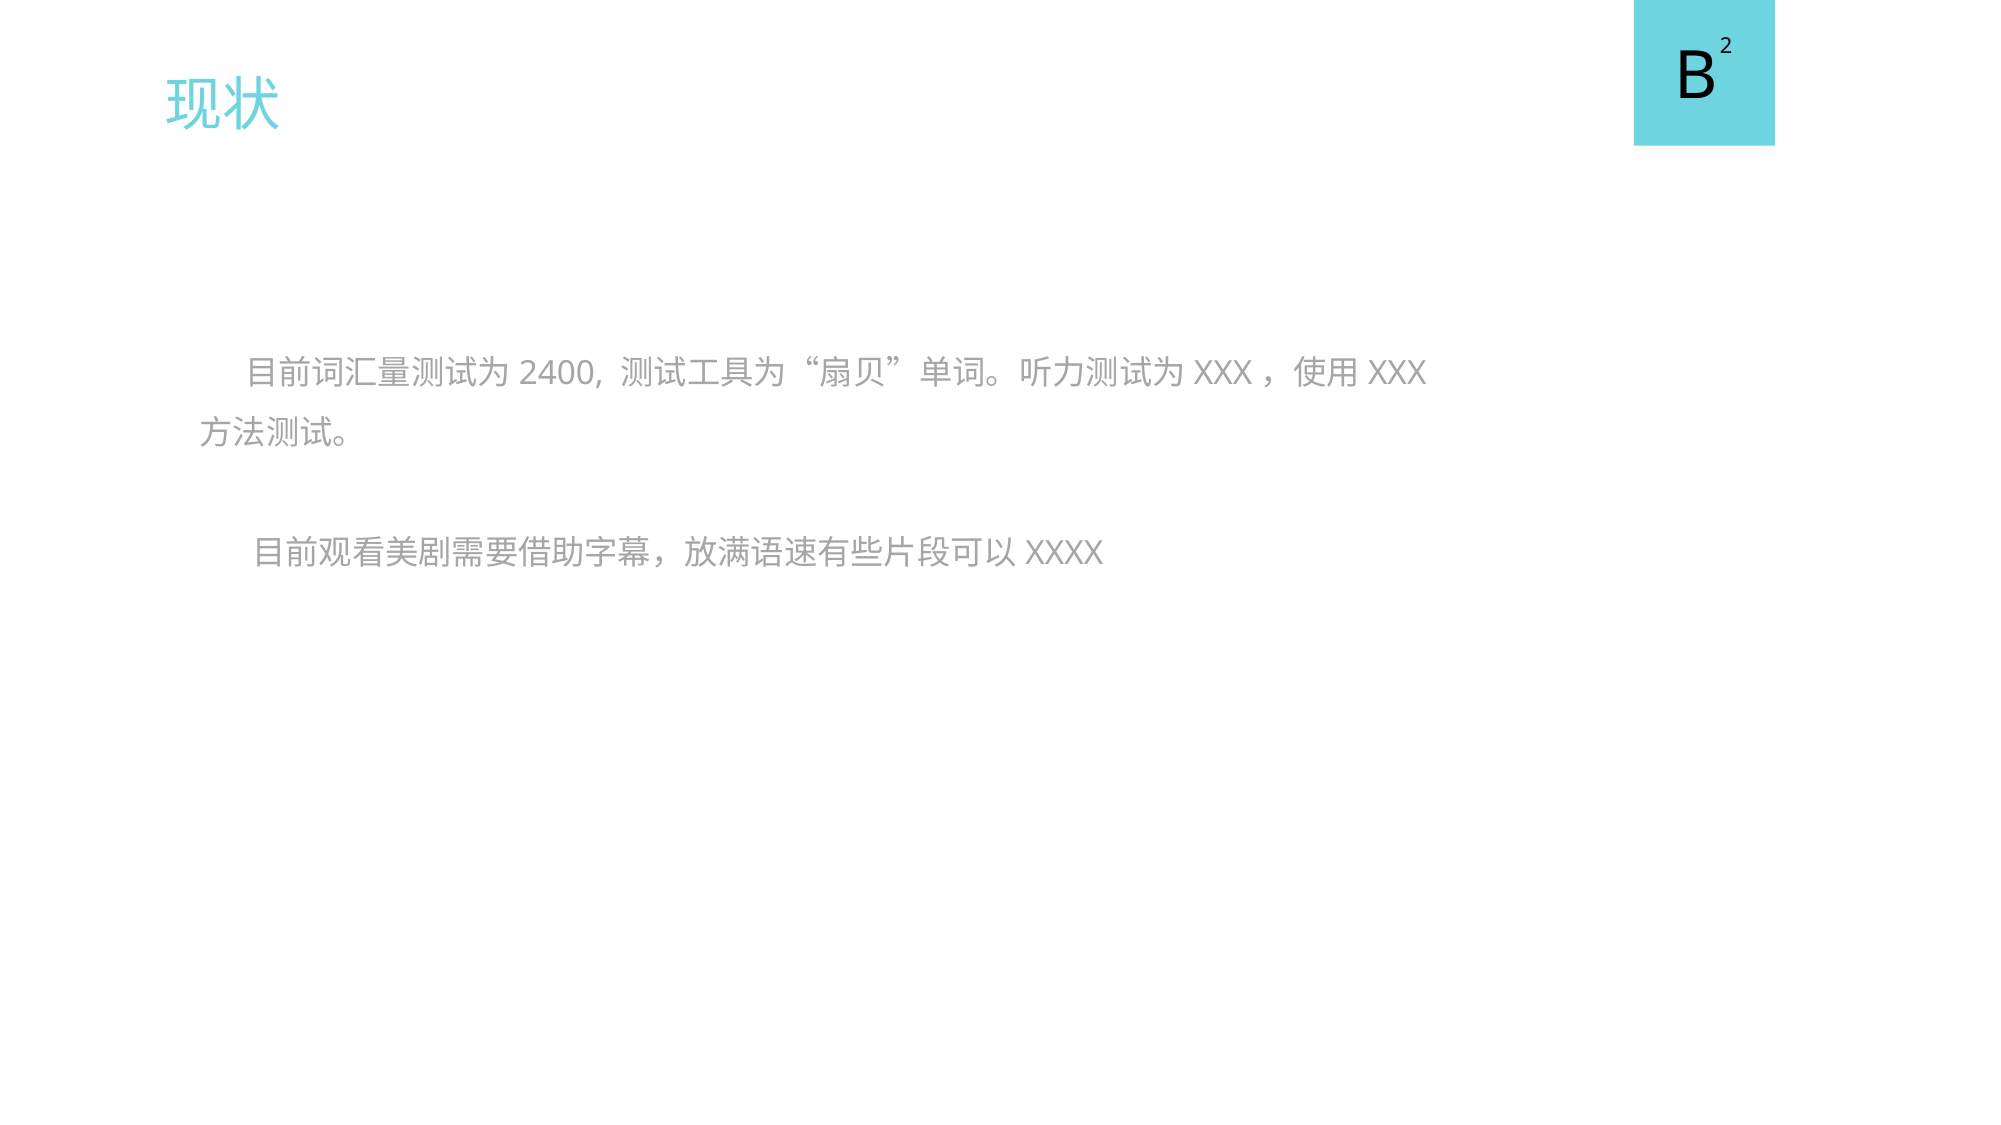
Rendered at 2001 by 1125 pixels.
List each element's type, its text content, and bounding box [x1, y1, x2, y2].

text_box 现状 [149, 60, 296, 145]
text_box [1661, 24, 1748, 121]
text_box [1633, 0, 1776, 147]
text_box 目前词汇量测试为2400, 测试工具为“扇贝”单词。听力测试为XXX，使用XXX方法测试。 目前观看美剧需要借助字幕，放满语速有些片段可以XXXX [184, 323, 1447, 619]
